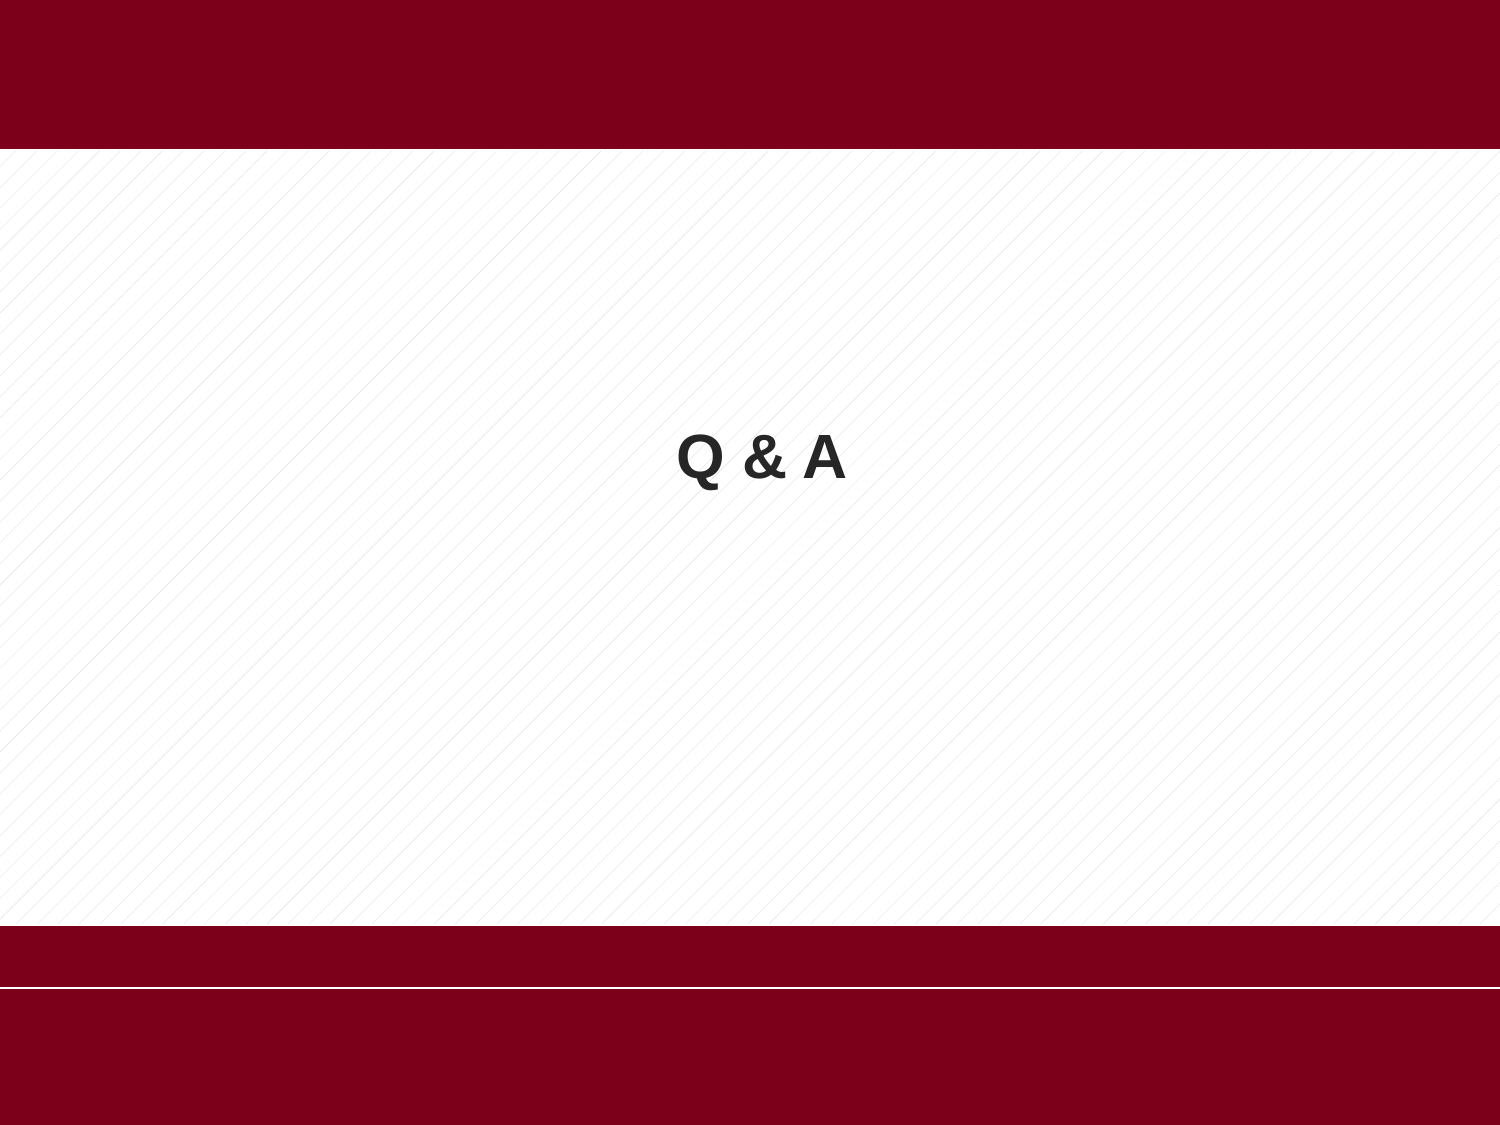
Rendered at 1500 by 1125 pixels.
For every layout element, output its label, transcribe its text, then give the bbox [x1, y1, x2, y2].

title Q & A [124, 333, 1400, 575]
